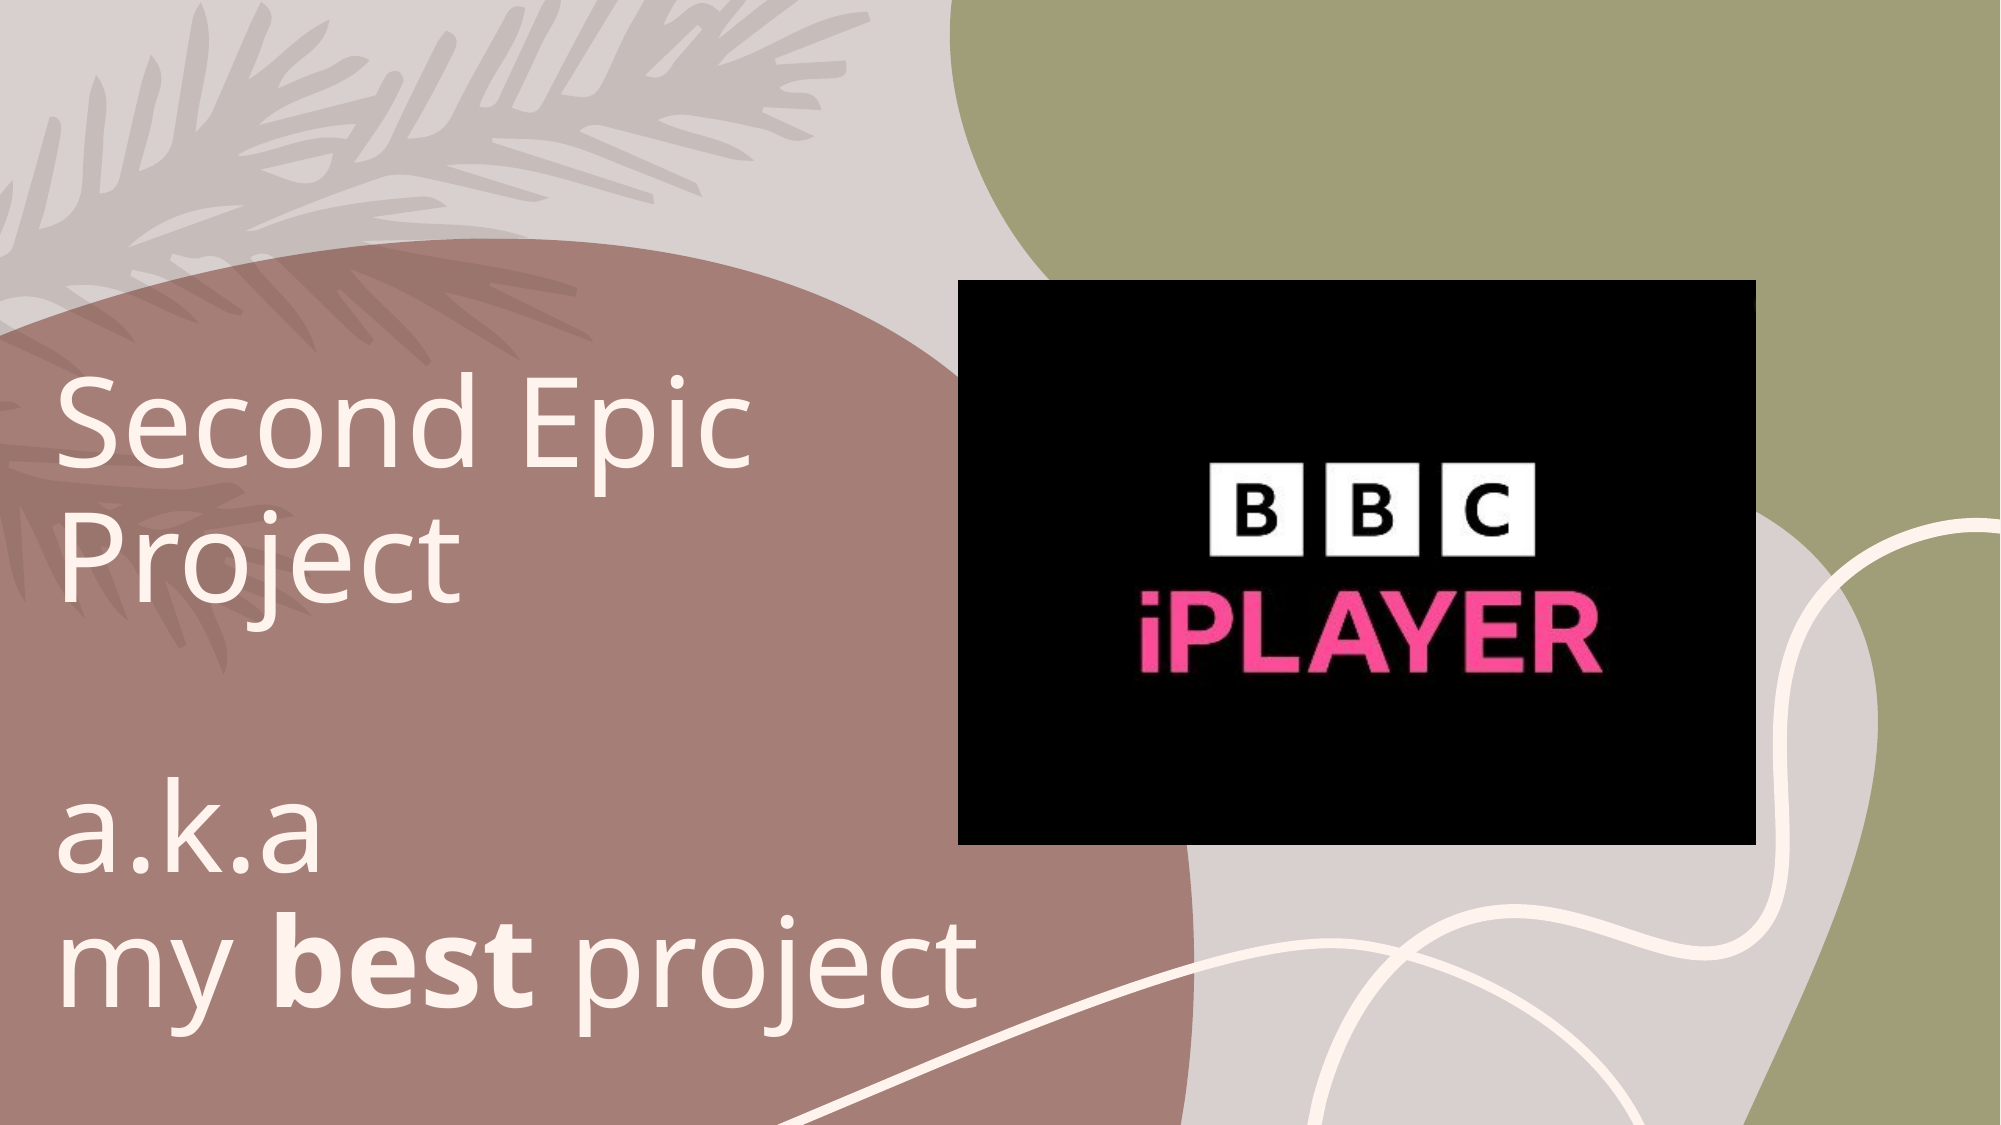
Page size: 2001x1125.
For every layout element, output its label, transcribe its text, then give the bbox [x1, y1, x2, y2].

title Second Epic Project a.k.a my best project [38, 901, 1026, 1125]
picture [958, 280, 1756, 845]
text_box [73, 722, 1412, 1014]
